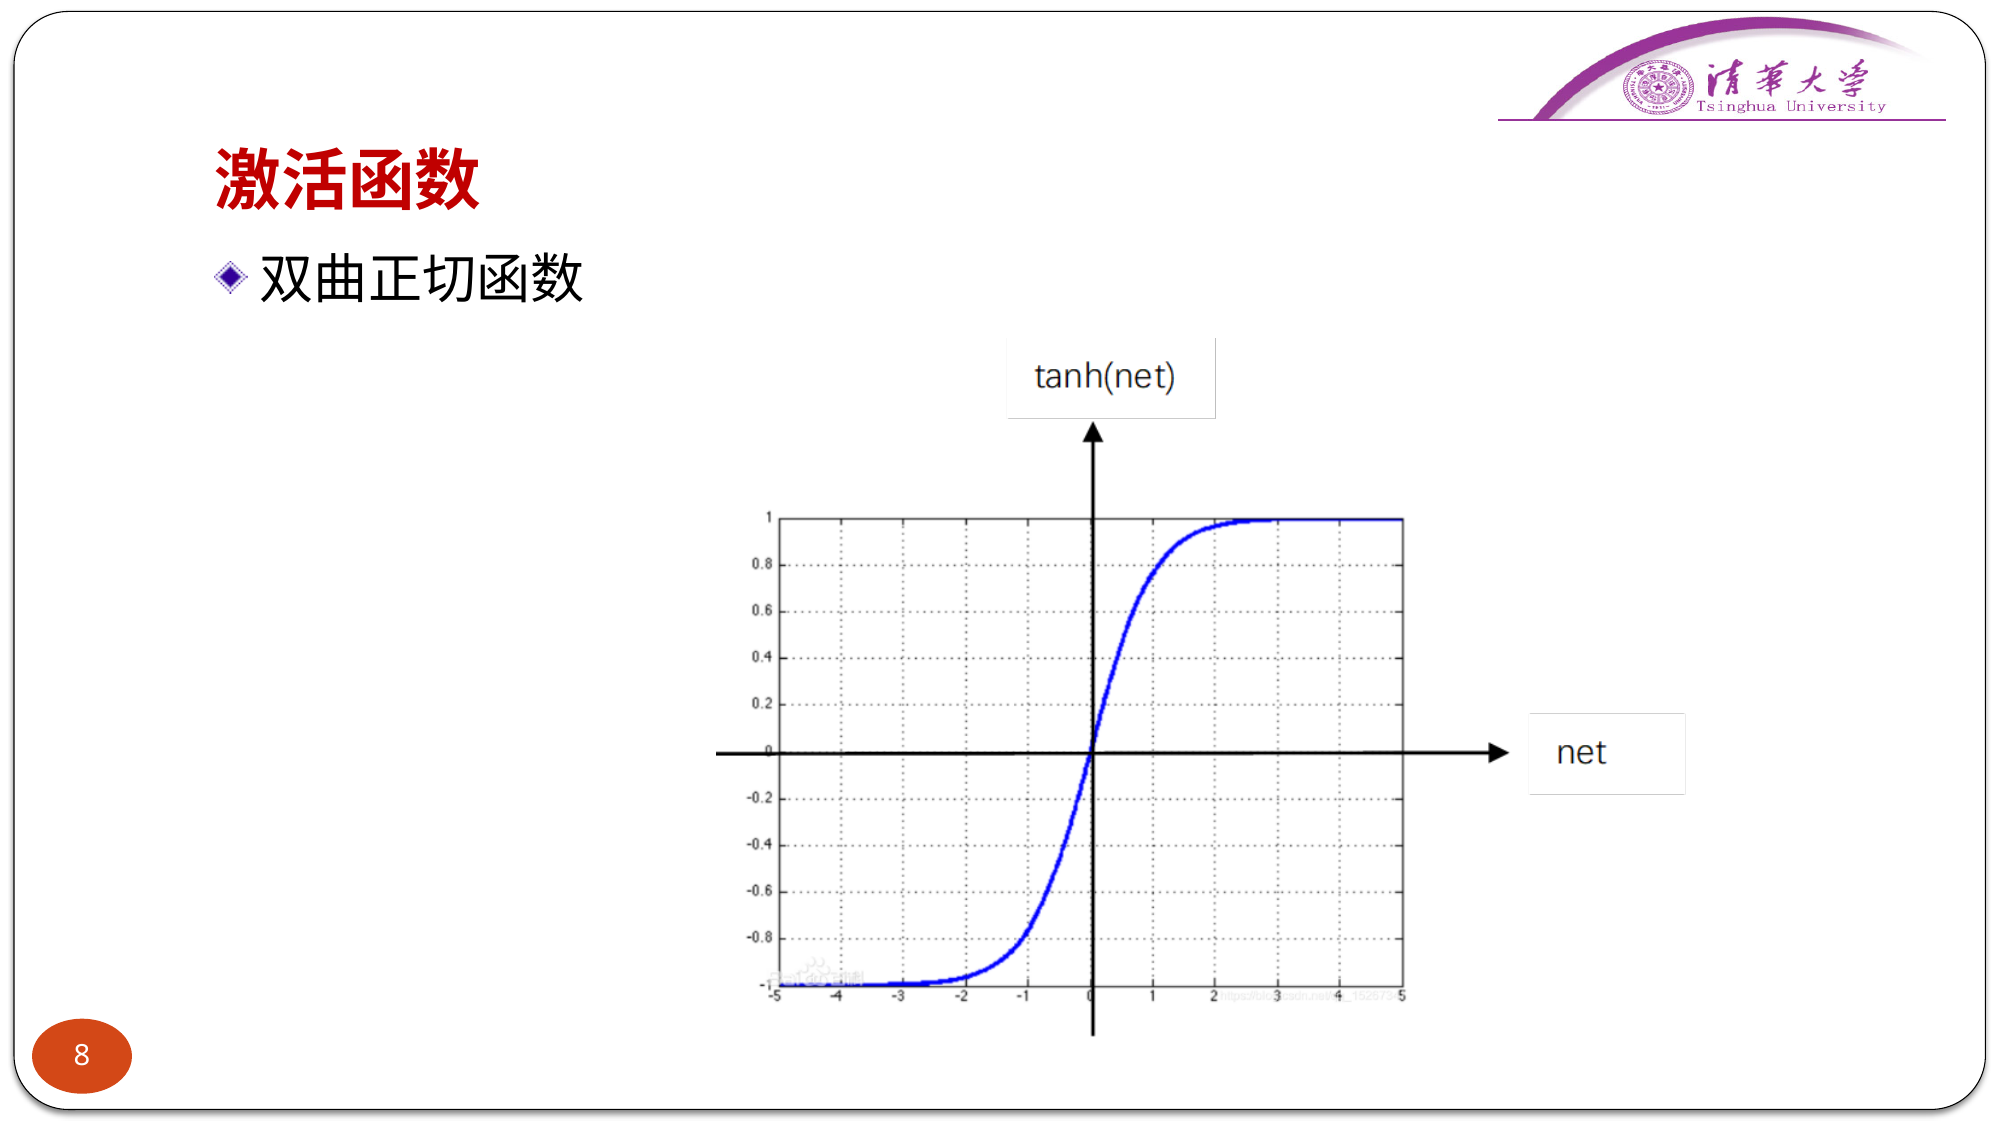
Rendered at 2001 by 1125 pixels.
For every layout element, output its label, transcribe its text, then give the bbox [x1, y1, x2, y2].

picture [715, 338, 1688, 1043]
picture [214, 261, 248, 294]
slide_number 8 [32, 1018, 132, 1094]
title 激活函数 [200, 45, 1900, 233]
picture [1498, 14, 1946, 121]
